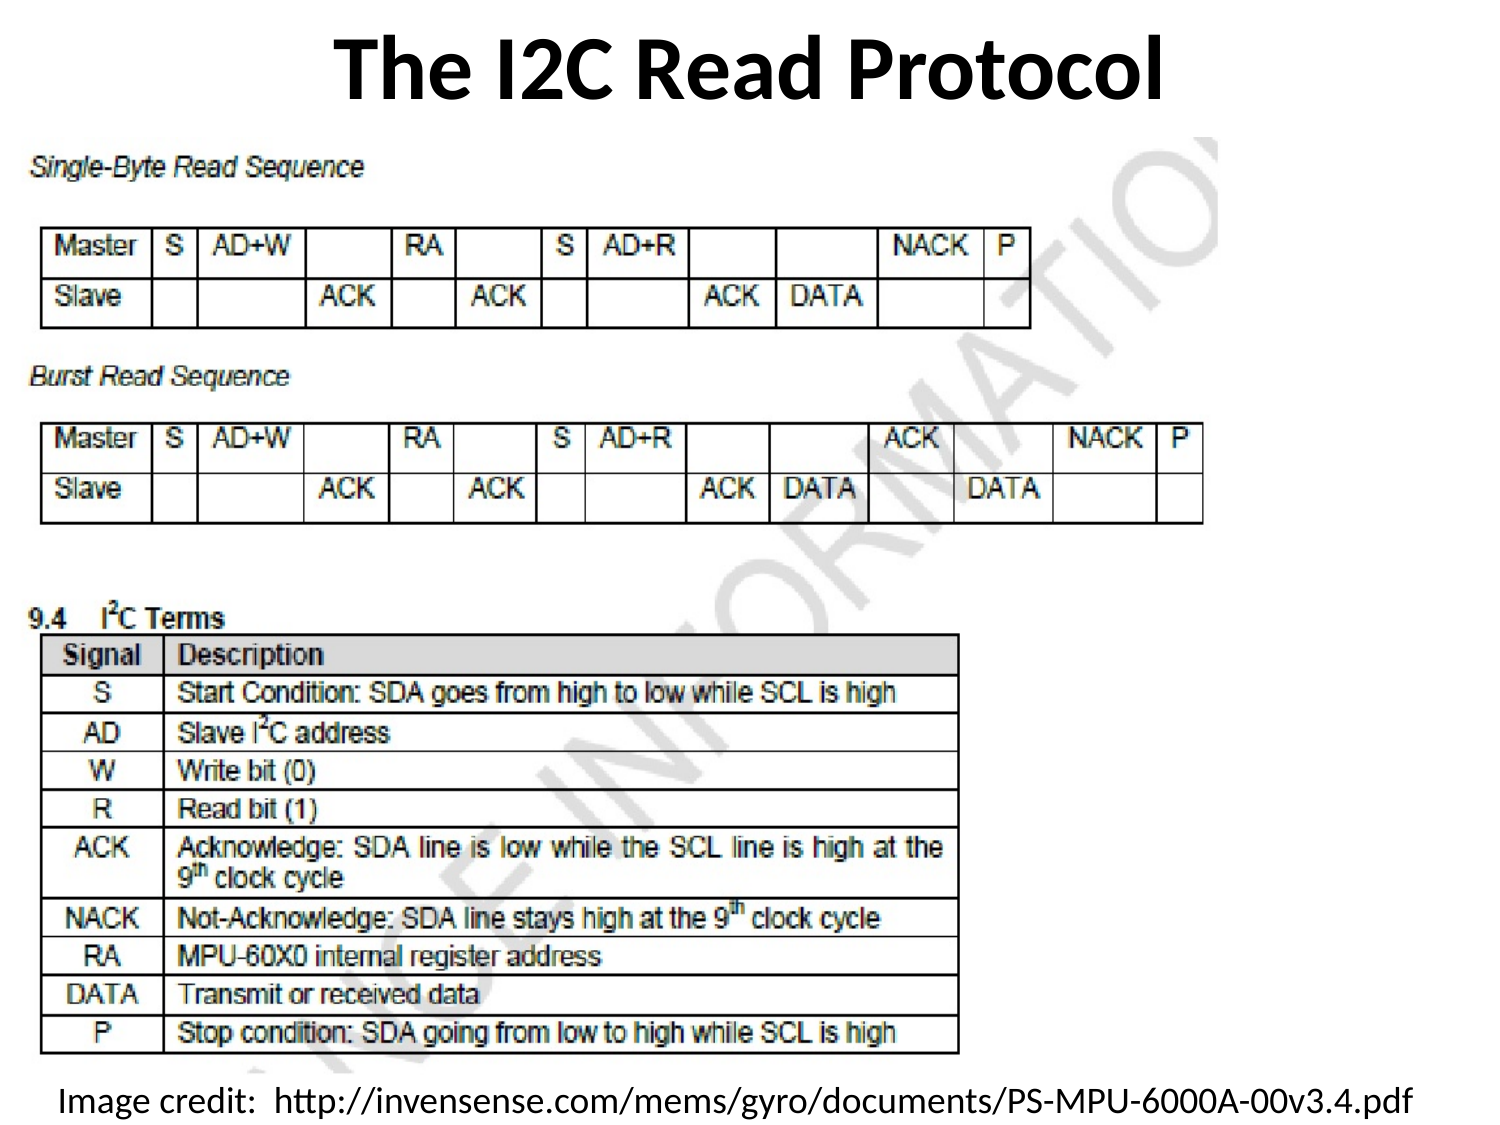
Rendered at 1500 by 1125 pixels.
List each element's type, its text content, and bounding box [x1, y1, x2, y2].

title The I2C Read Protocol [75, 0, 1425, 125]
text_box Image credit: http://invensense.com/mems/gyro/documents/PS-MPU-6000A-00v3.4.pdf [42, 1084, 1430, 1125]
picture [1, 137, 1500, 1076]
